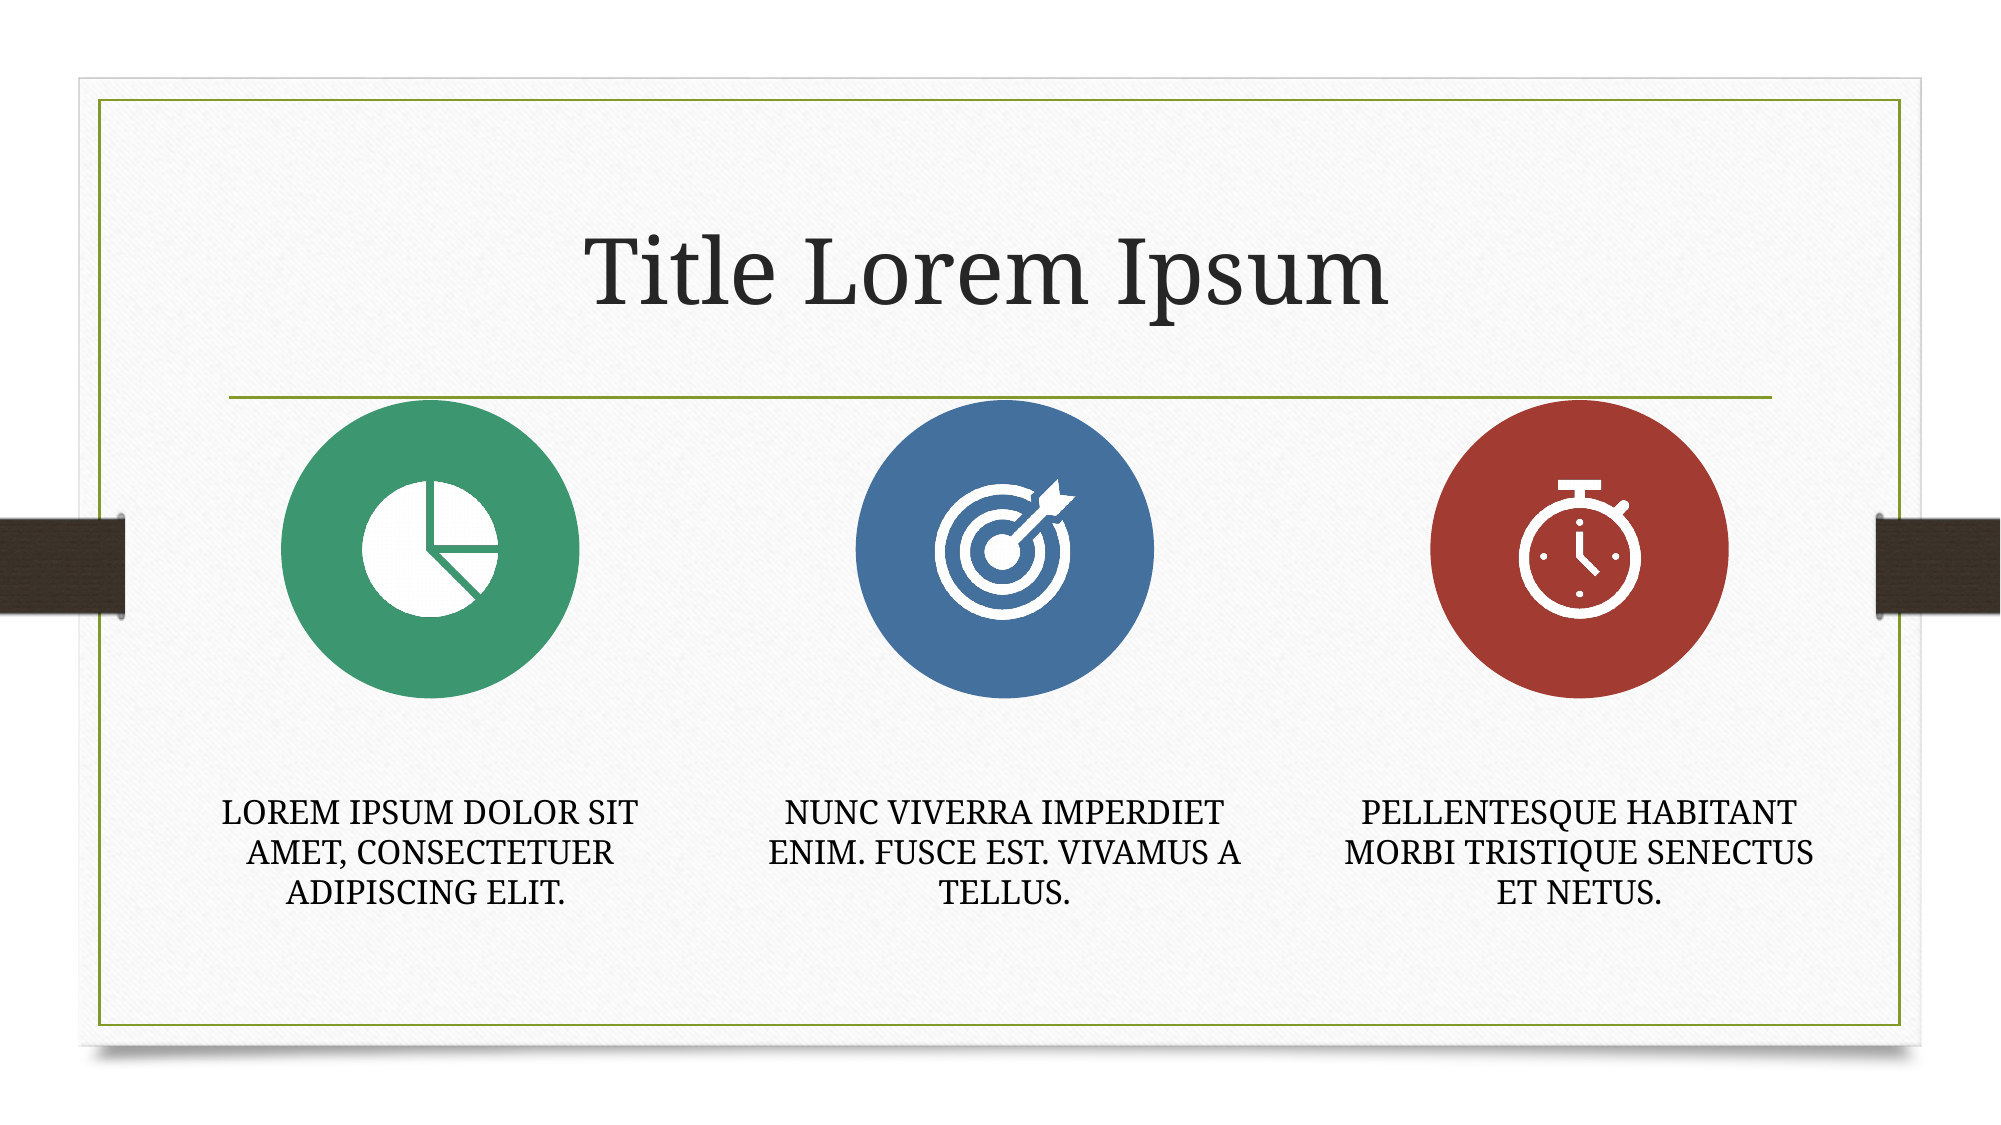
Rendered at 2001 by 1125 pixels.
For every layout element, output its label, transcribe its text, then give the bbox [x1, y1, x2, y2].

title Title Lorem Ipsum [212, 161, 1788, 343]
picture [0, 0, 2001, 1125]
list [179, 343, 1831, 966]
